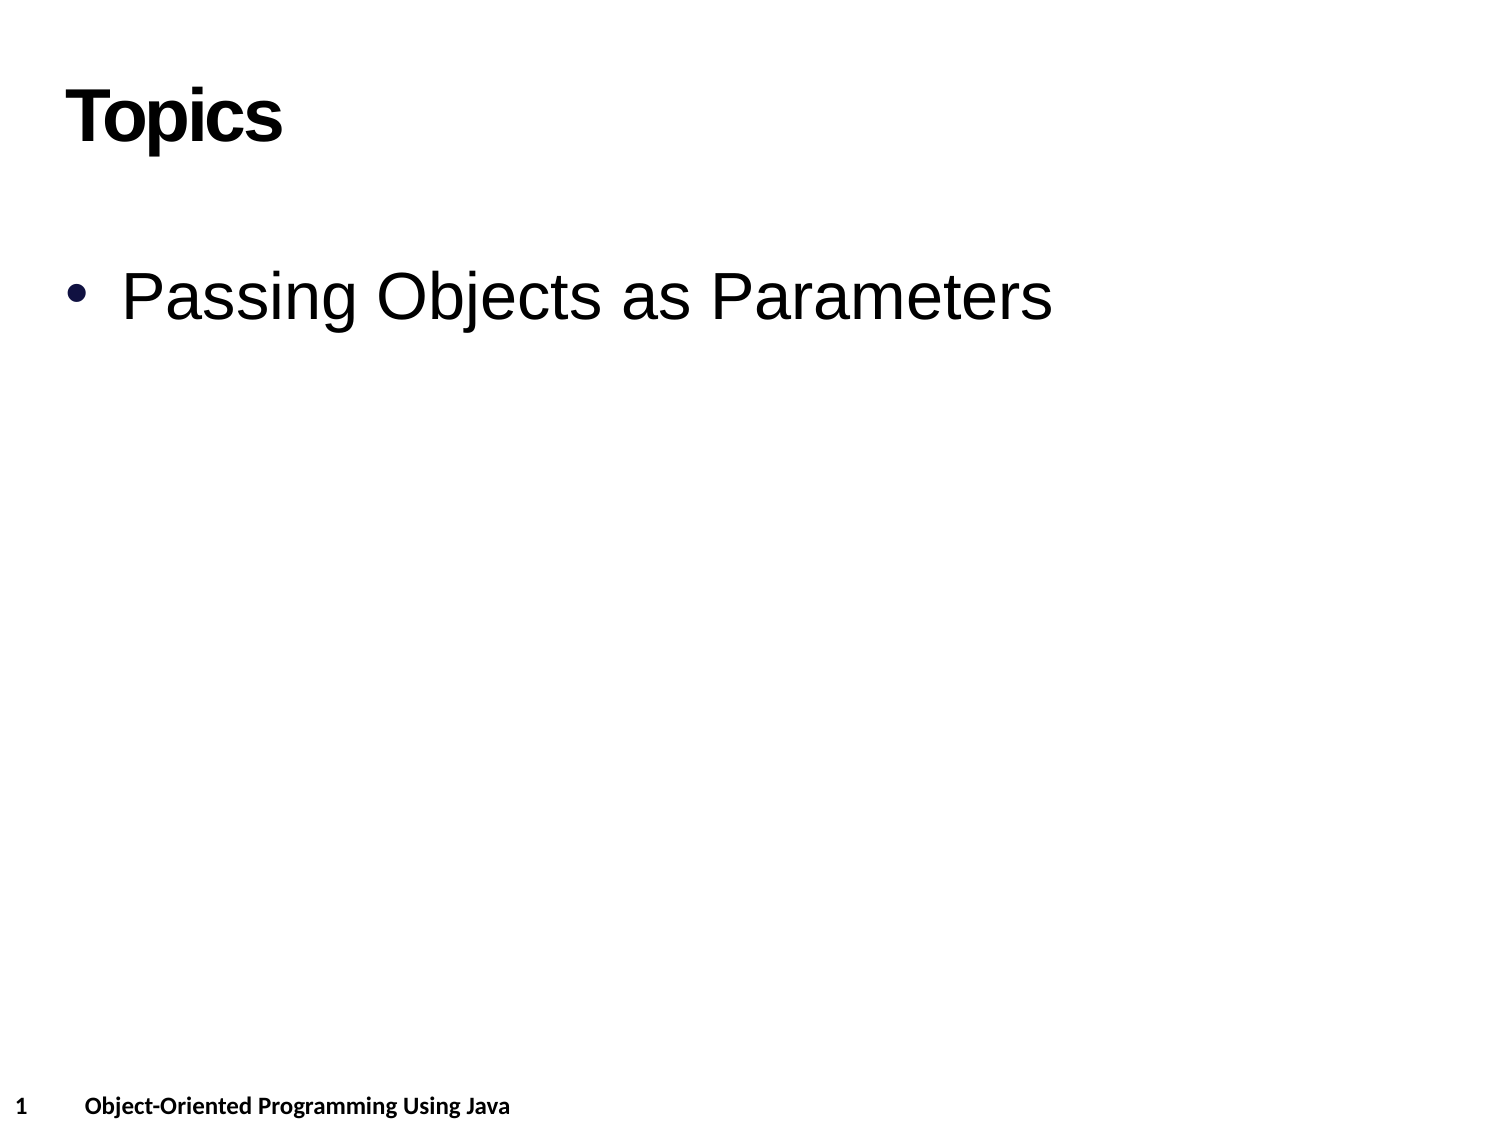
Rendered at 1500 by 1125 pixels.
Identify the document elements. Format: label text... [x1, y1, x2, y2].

list Topics [50, 24, 1088, 213]
list Passing Objects as Parameters [50, 245, 1483, 988]
